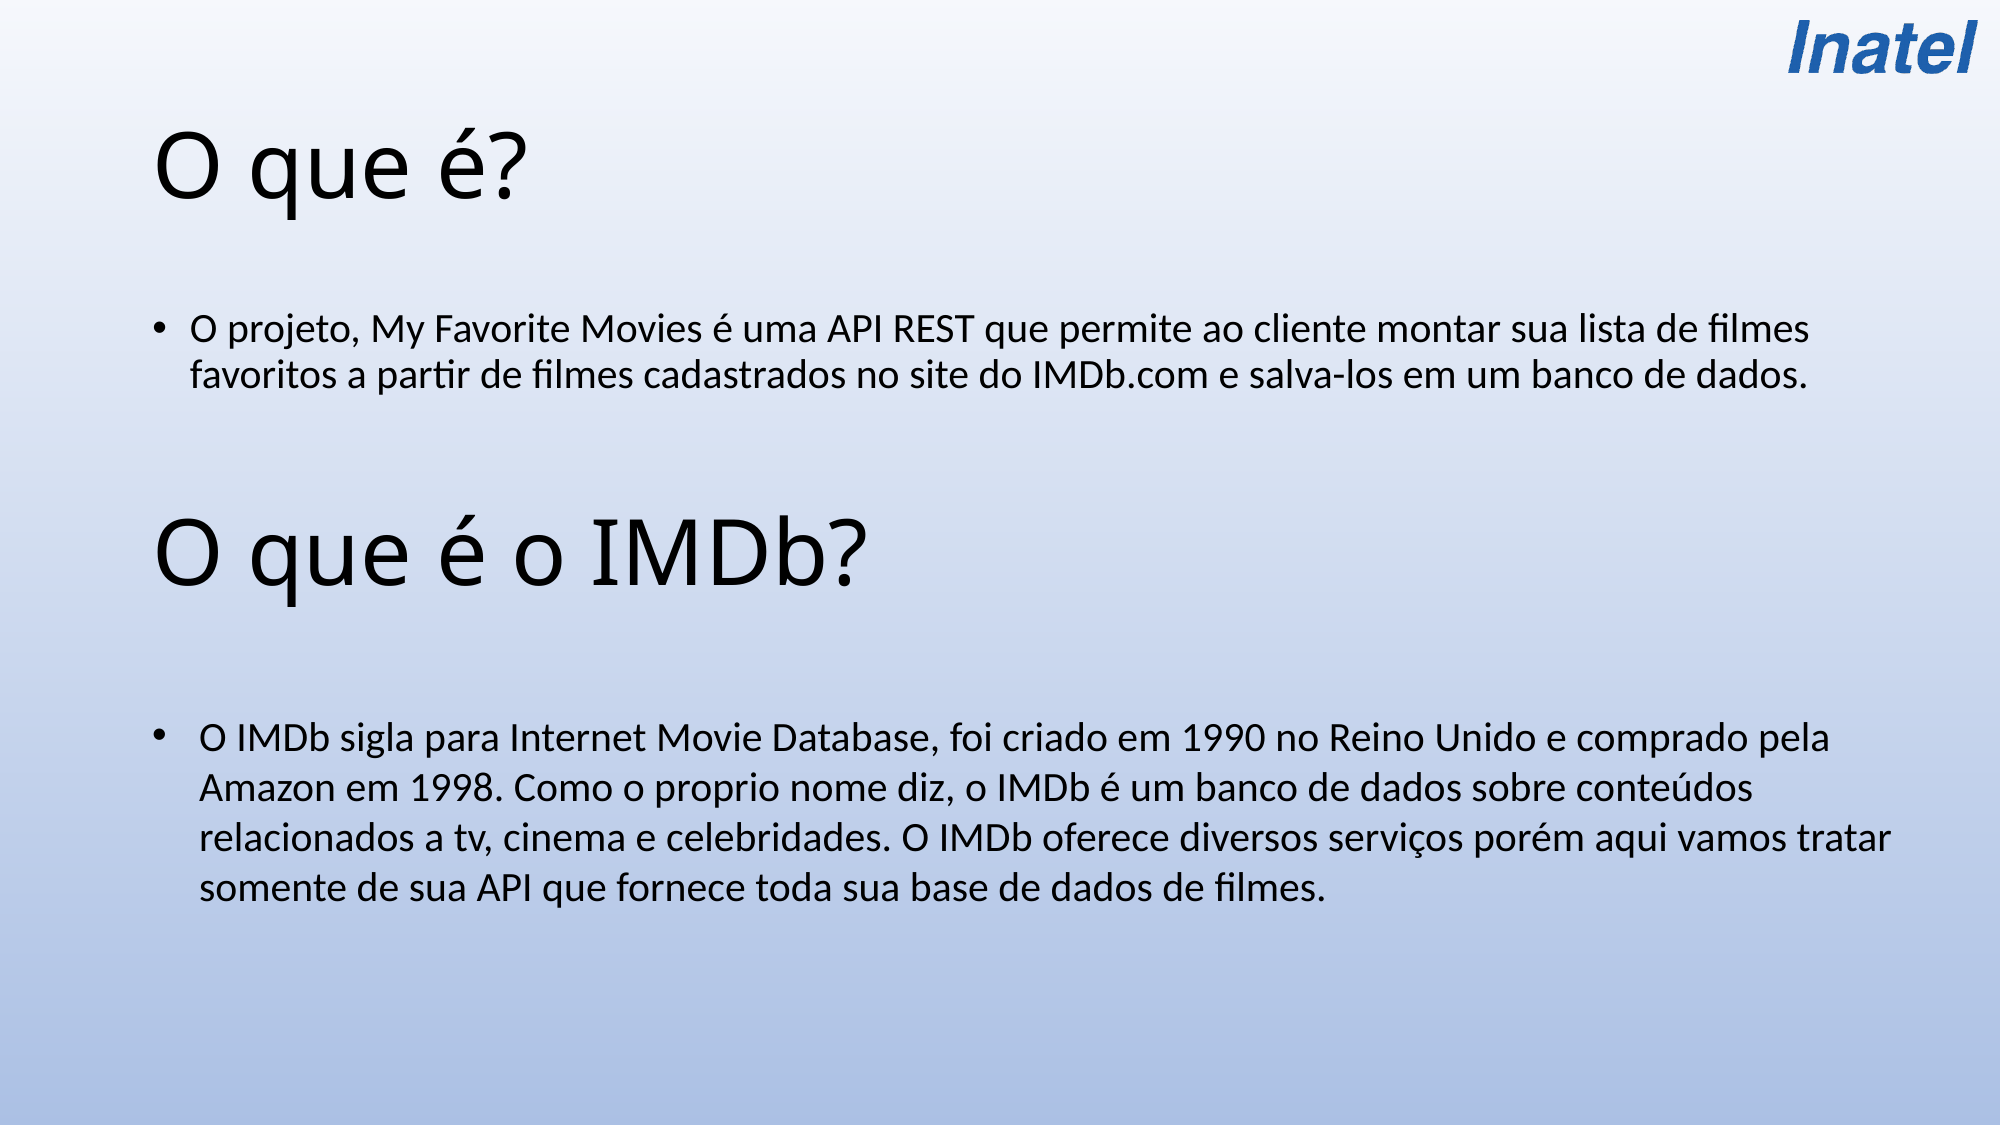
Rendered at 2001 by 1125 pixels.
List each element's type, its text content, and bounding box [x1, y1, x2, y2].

picture [1788, 20, 1978, 74]
title O que é? [137, 59, 1863, 278]
text_box O que é o IMDb? [137, 486, 1687, 612]
text_box O IMDb sigla para Internet Movie Database, foi criado em 1990 no Reino Unido e comprado pela Amazon em 1998. Como o proprio nome diz, o IMDb é um banco de dados sobre conteúdos relacionados a tv, cinema e celebridades. O IMDb oferece diversos serviços porém aqui vamos tratar somente de sua API que fornece toda sua base de dados de filmes. [137, 702, 1935, 918]
list O projeto, My Favorite Movies é uma API REST que permite ao cliente montar sua lista de filmes favoritos a partir de filmes cadastrados no site do IMDb.com e salva-los em um banco de dados. [137, 299, 1863, 448]
